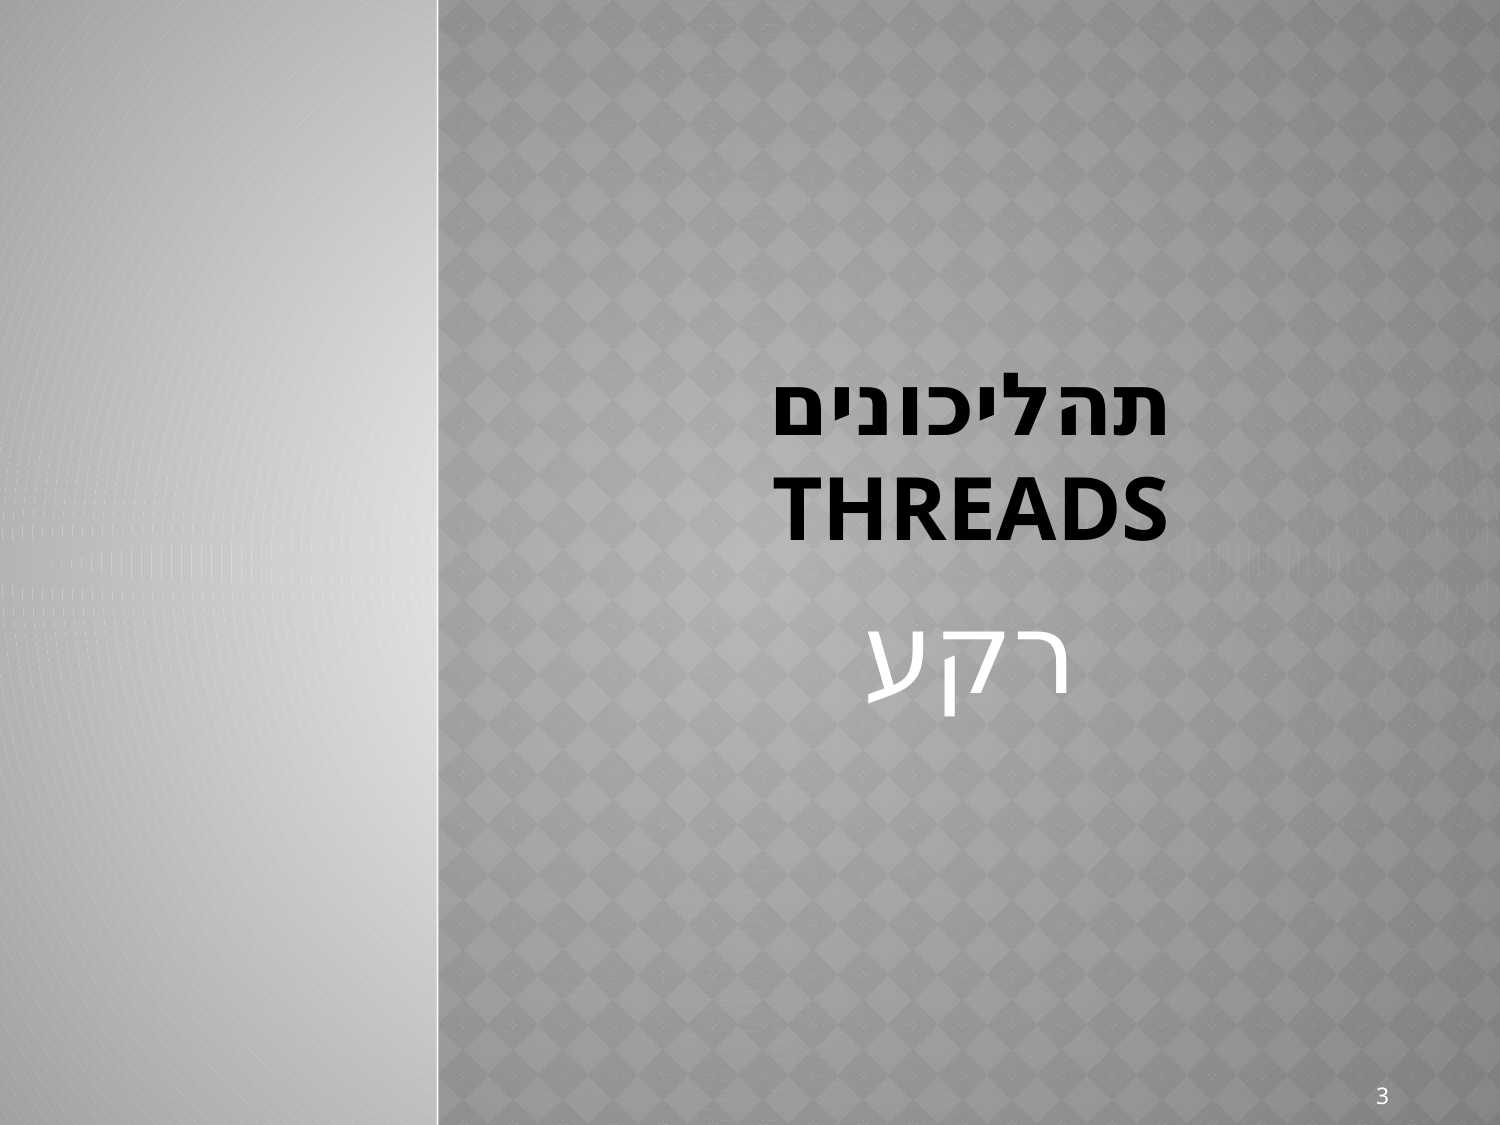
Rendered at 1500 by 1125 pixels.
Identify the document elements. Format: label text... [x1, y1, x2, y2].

slide_number 3 [1292, 1075, 1390, 1113]
title תהליכונים Threads [552, 87, 1390, 558]
subtitle רקע [550, 580, 1390, 762]
